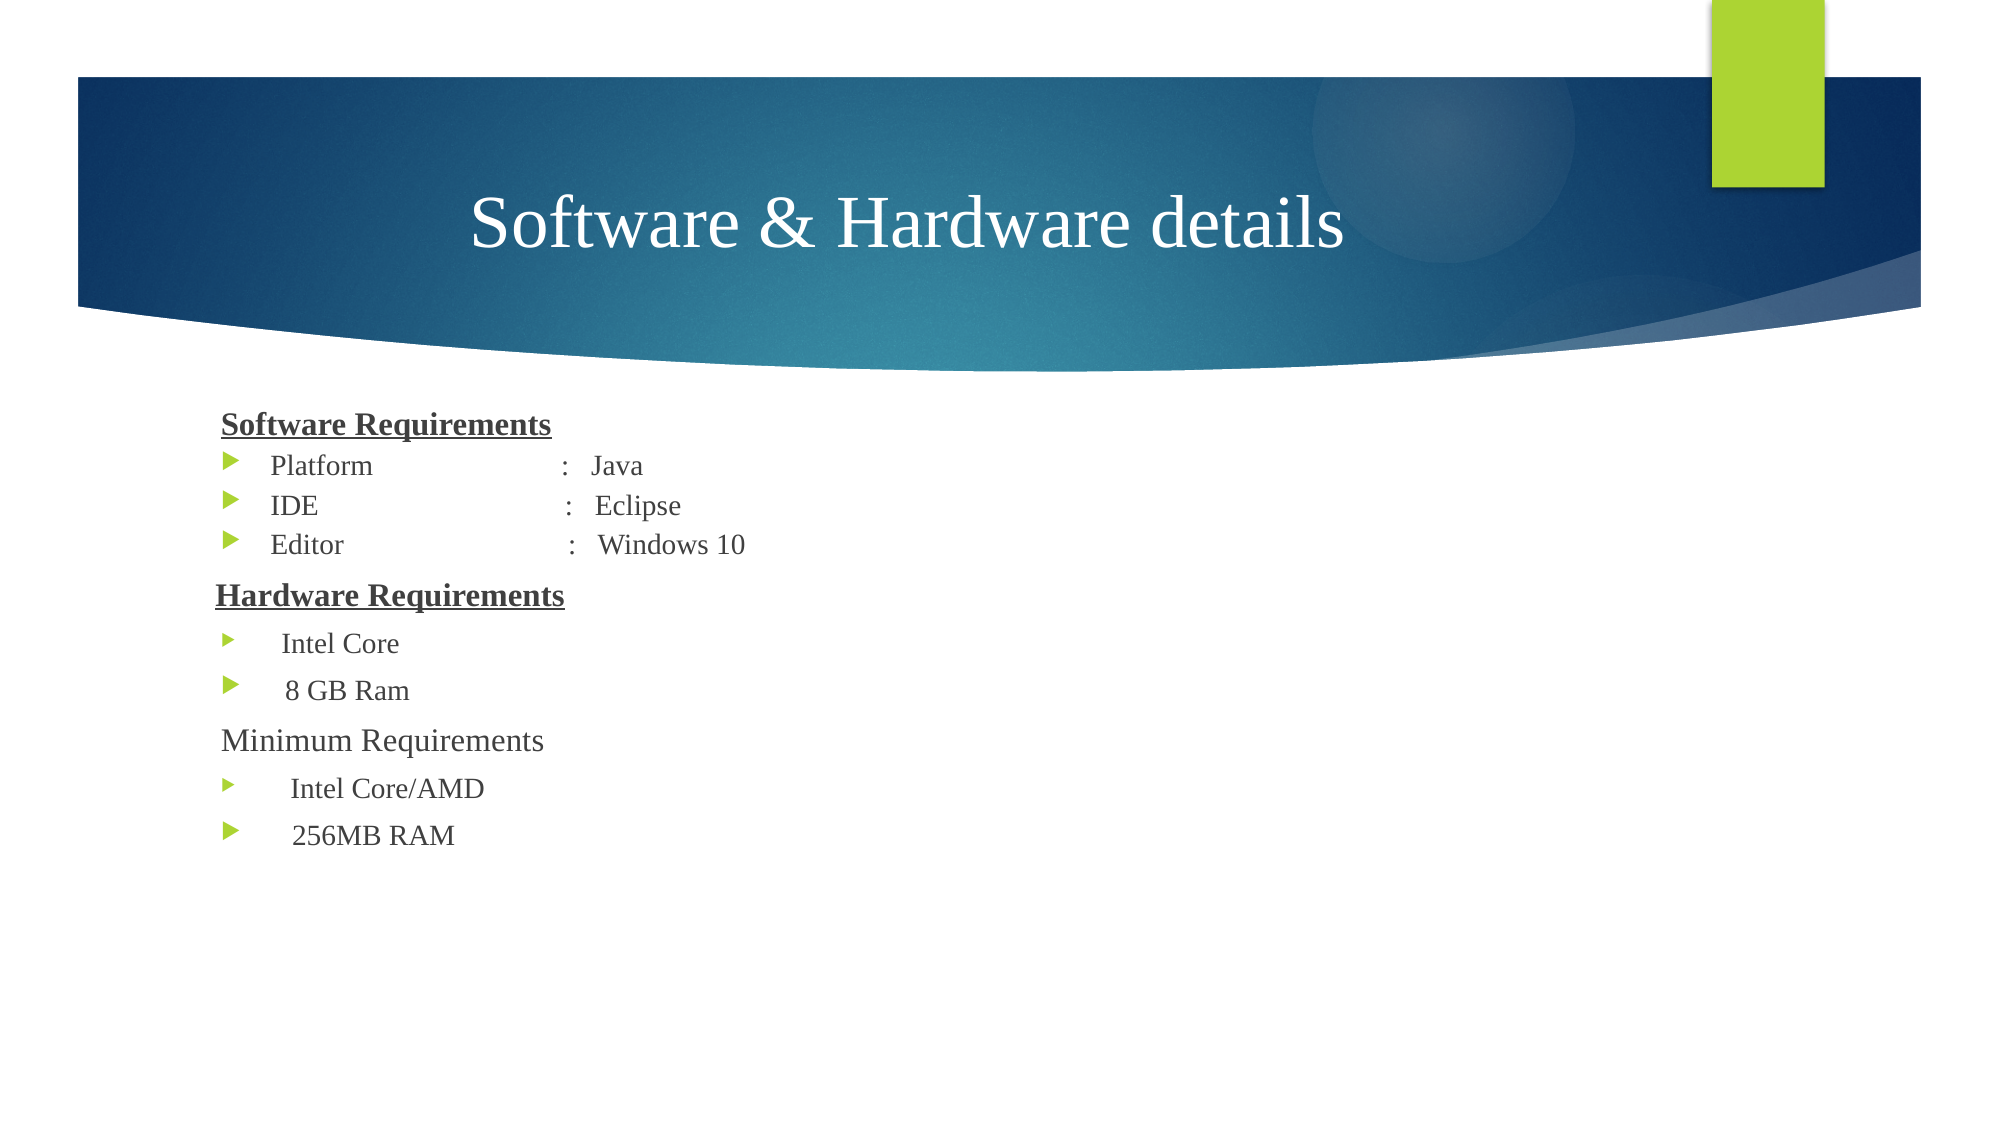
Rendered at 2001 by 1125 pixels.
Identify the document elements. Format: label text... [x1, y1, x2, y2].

list Software Requirements Platform : Java IDE : Eclipse Editor : Windows 10 Hardware Requirements Intel Core 8 GB Ram Minimum Requirements Intel Core/AMD 256MB RAM Hp [189, 355, 1627, 988]
title Software & Hardware details [189, 159, 1627, 276]
